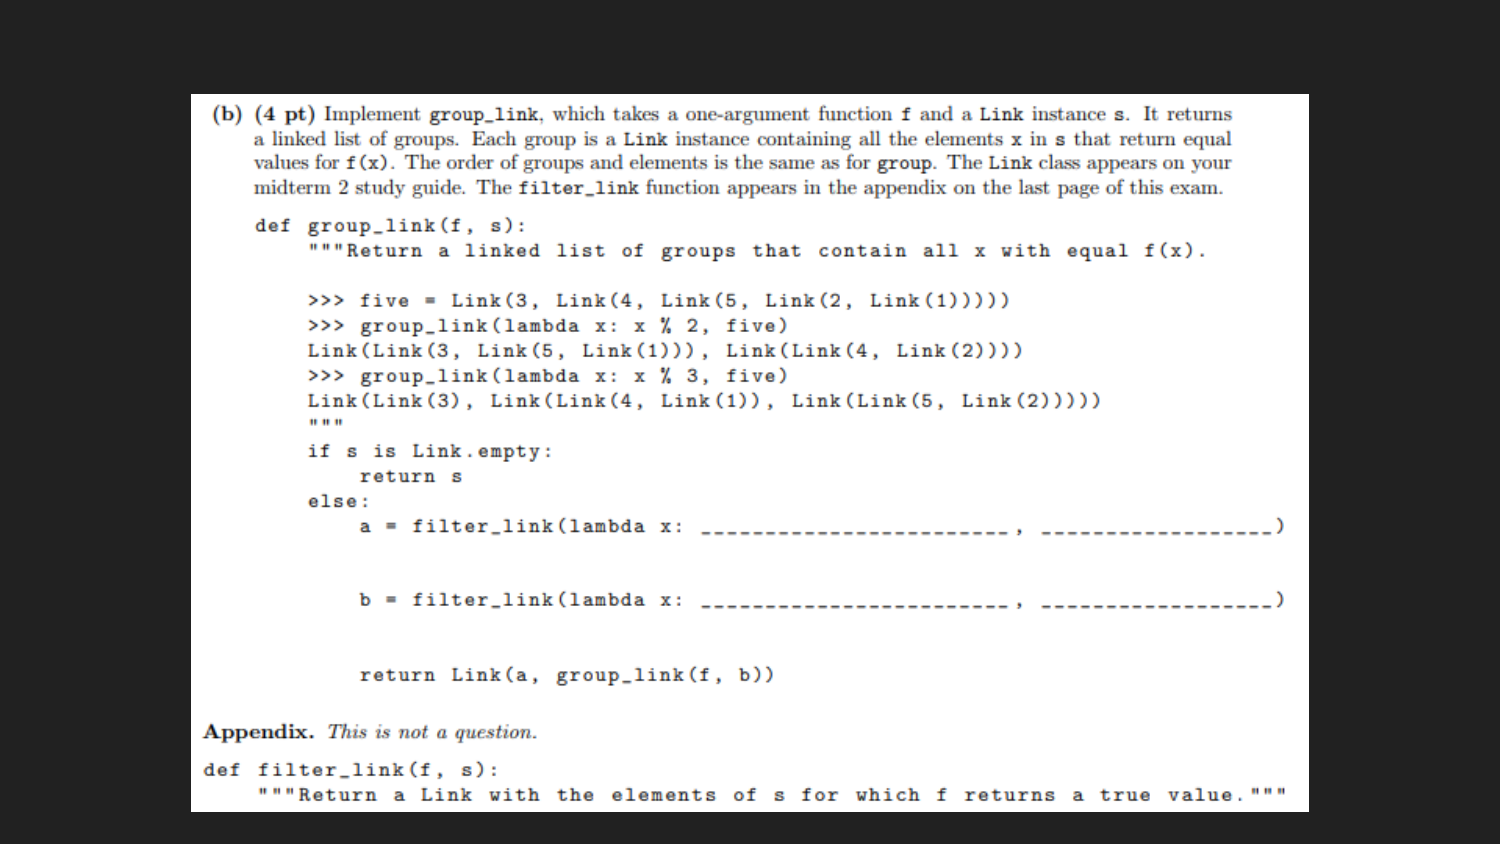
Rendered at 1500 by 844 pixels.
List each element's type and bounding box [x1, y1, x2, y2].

picture [191, 94, 1309, 813]
